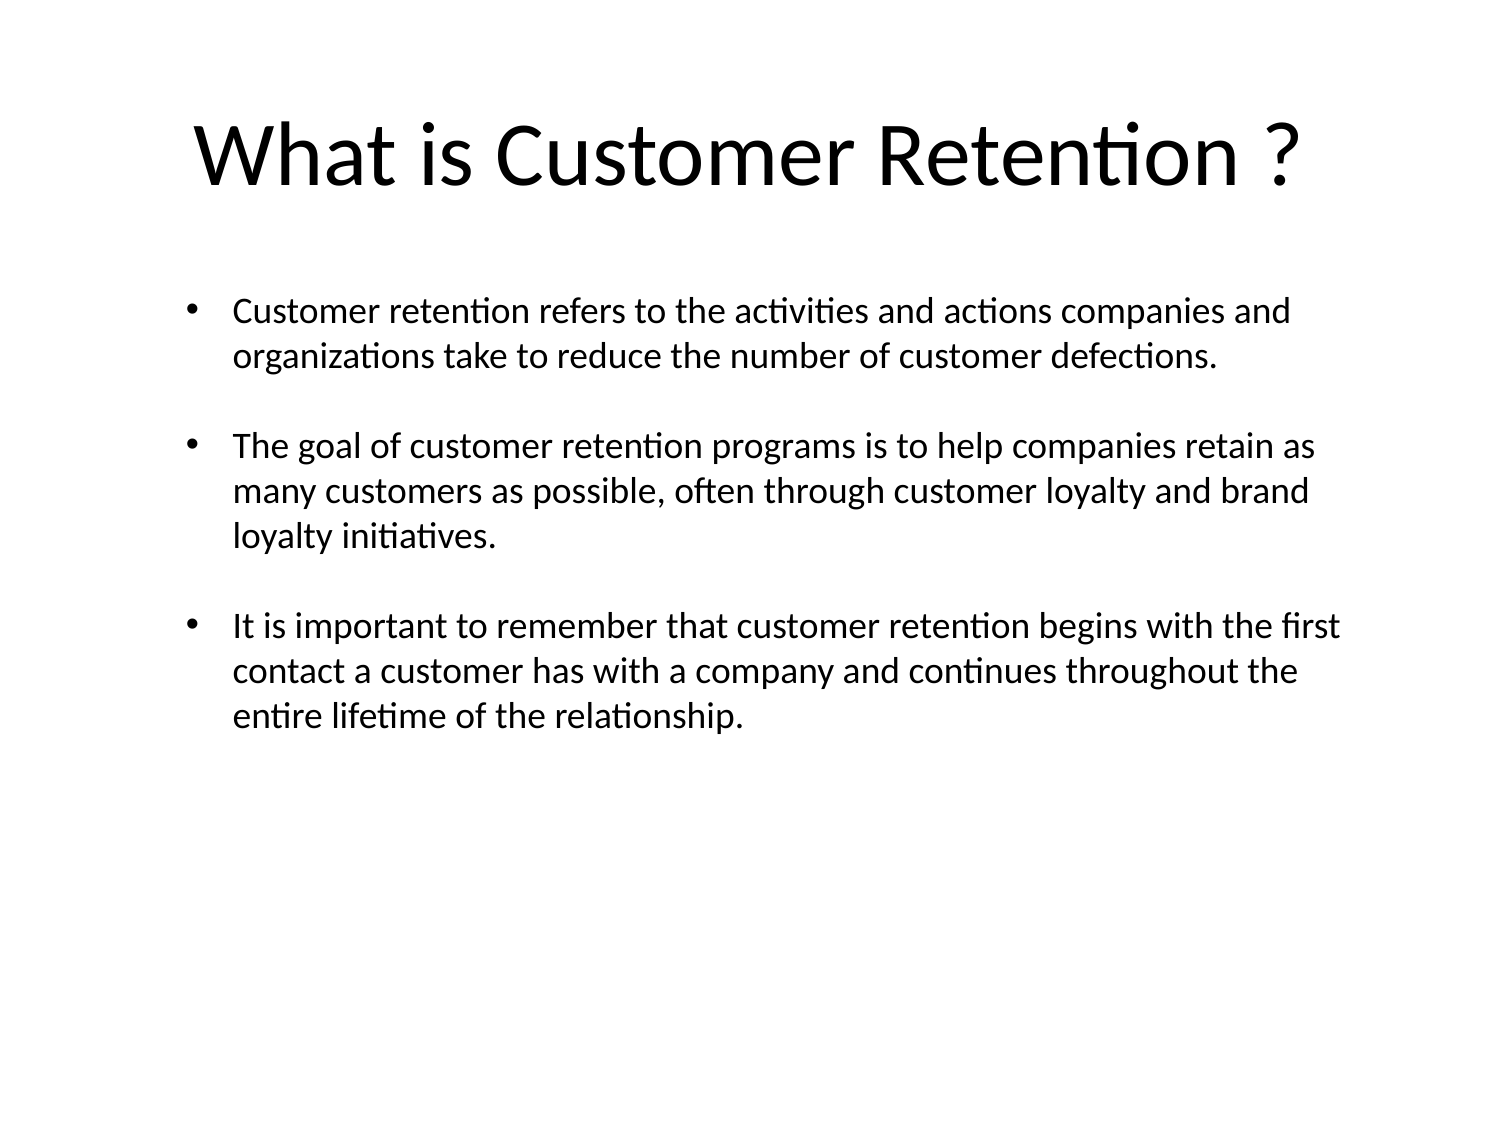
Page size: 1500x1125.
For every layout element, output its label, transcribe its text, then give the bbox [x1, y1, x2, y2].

title What is Customer Retention ? [112, 78, 1388, 220]
text_box Customer retention refers to the activities and actions companies and organizations take to reduce the number of customer defections. The goal of customer retention programs is to help companies retain as many customers as possible, often through customer loyalty and brand loyalty initiatives. It is important to remember that customer retention begins with the first contact a customer has with a company and continues throughout the entire lifetime of the relationship. [171, 278, 1376, 834]
